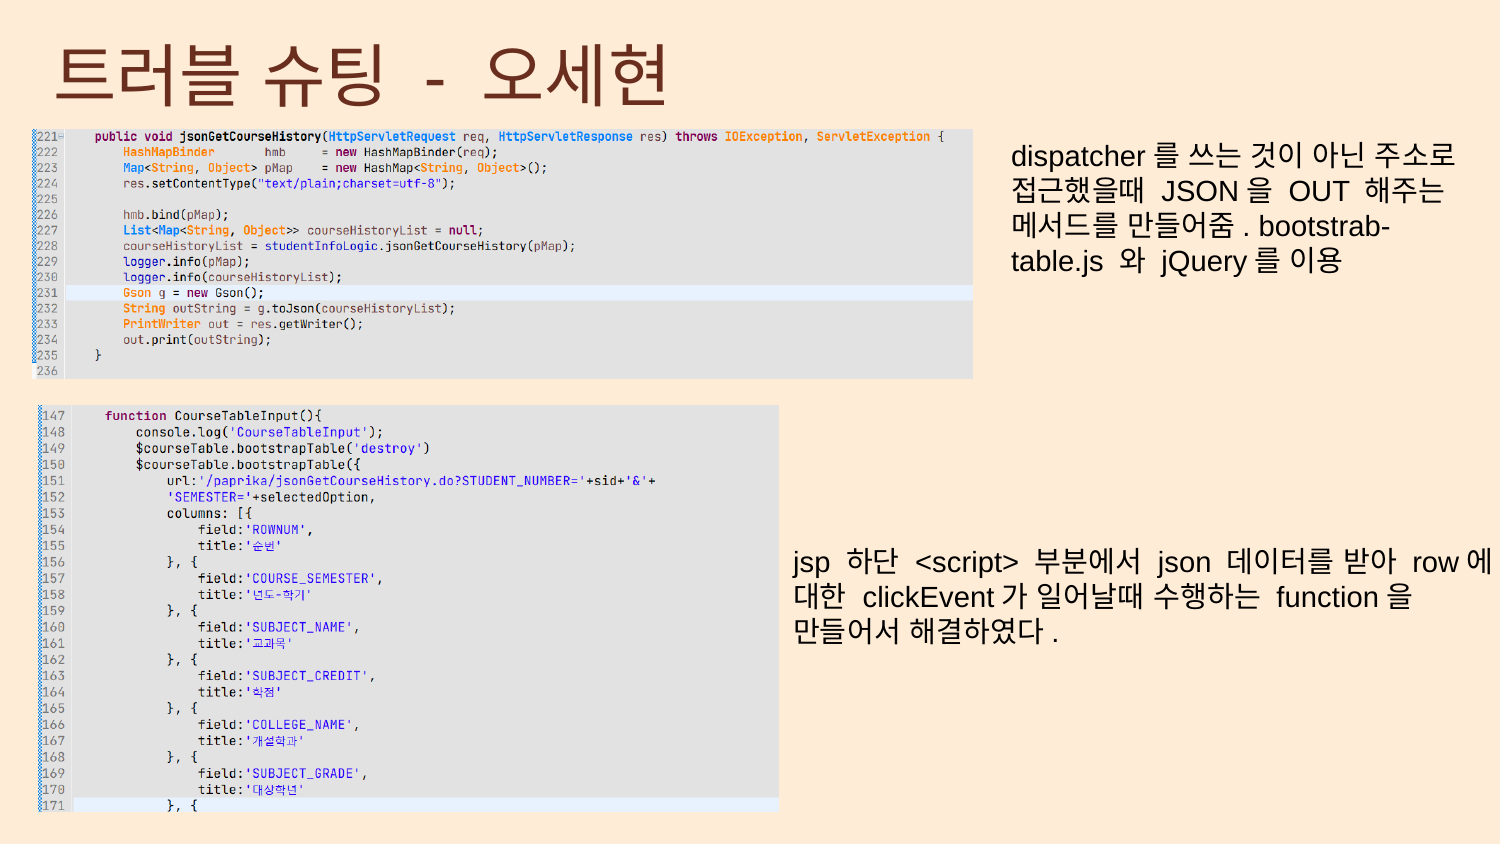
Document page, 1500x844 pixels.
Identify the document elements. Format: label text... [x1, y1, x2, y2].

text_box 트러블 슈팅 - 오세현 [38, 17, 1301, 103]
picture [38, 405, 779, 813]
text_box jsp 하단 <script> 부분에서 json 데이터를 받아 row에 대한 clickEvent가 일어날때 수행하는 function을 만들어서 해결하였다. [782, 535, 1500, 656]
text_box dispatcher를 쓰는 것이 아닌 주소로 접근했을때 JSON을 OUT 해주는 메서드를 만들어줌. bootstrab-table.js 와 jQuery를 이용 [996, 129, 1477, 285]
picture [32, 129, 974, 380]
